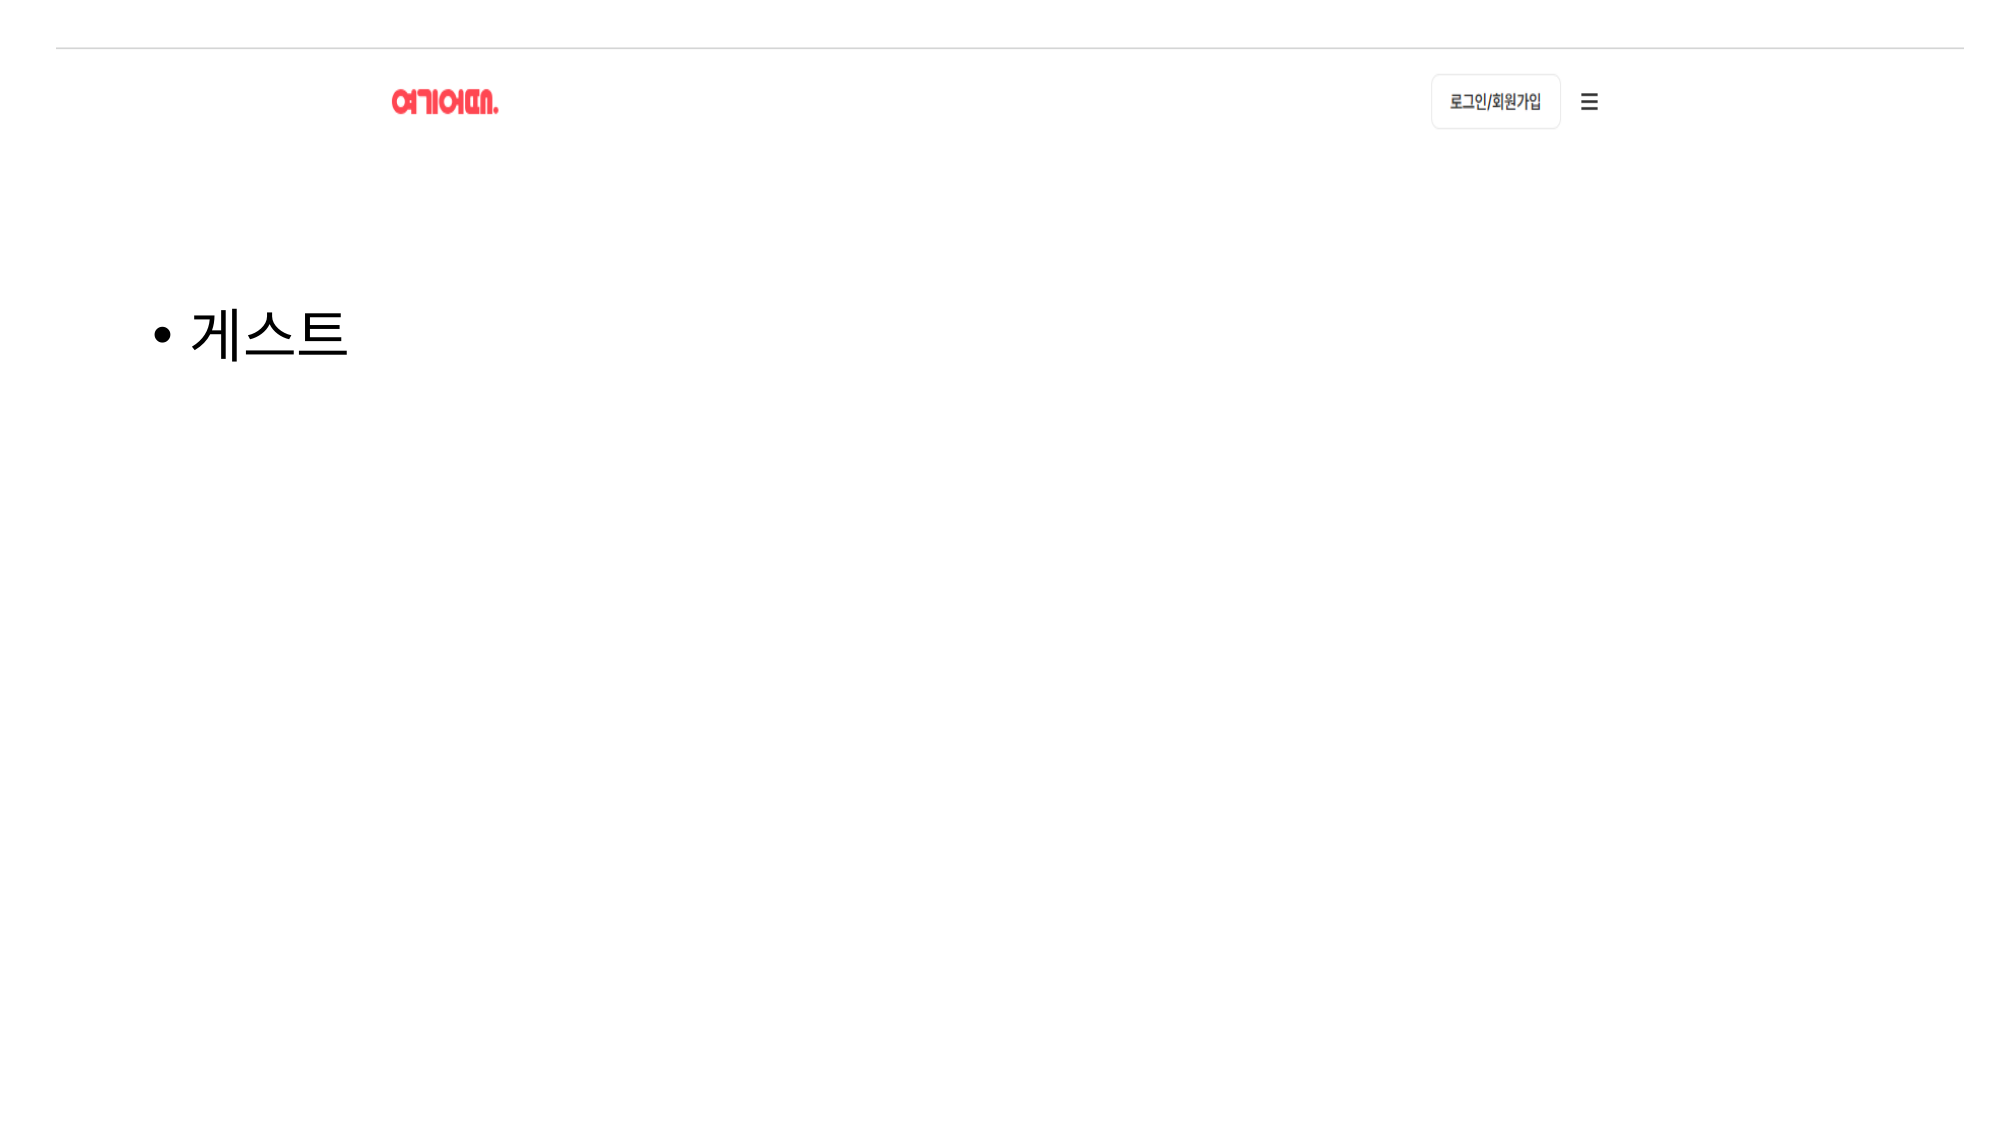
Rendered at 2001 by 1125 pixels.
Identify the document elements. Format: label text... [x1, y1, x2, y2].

list 게스트 [137, 299, 1863, 1014]
picture [56, 45, 1964, 153]
